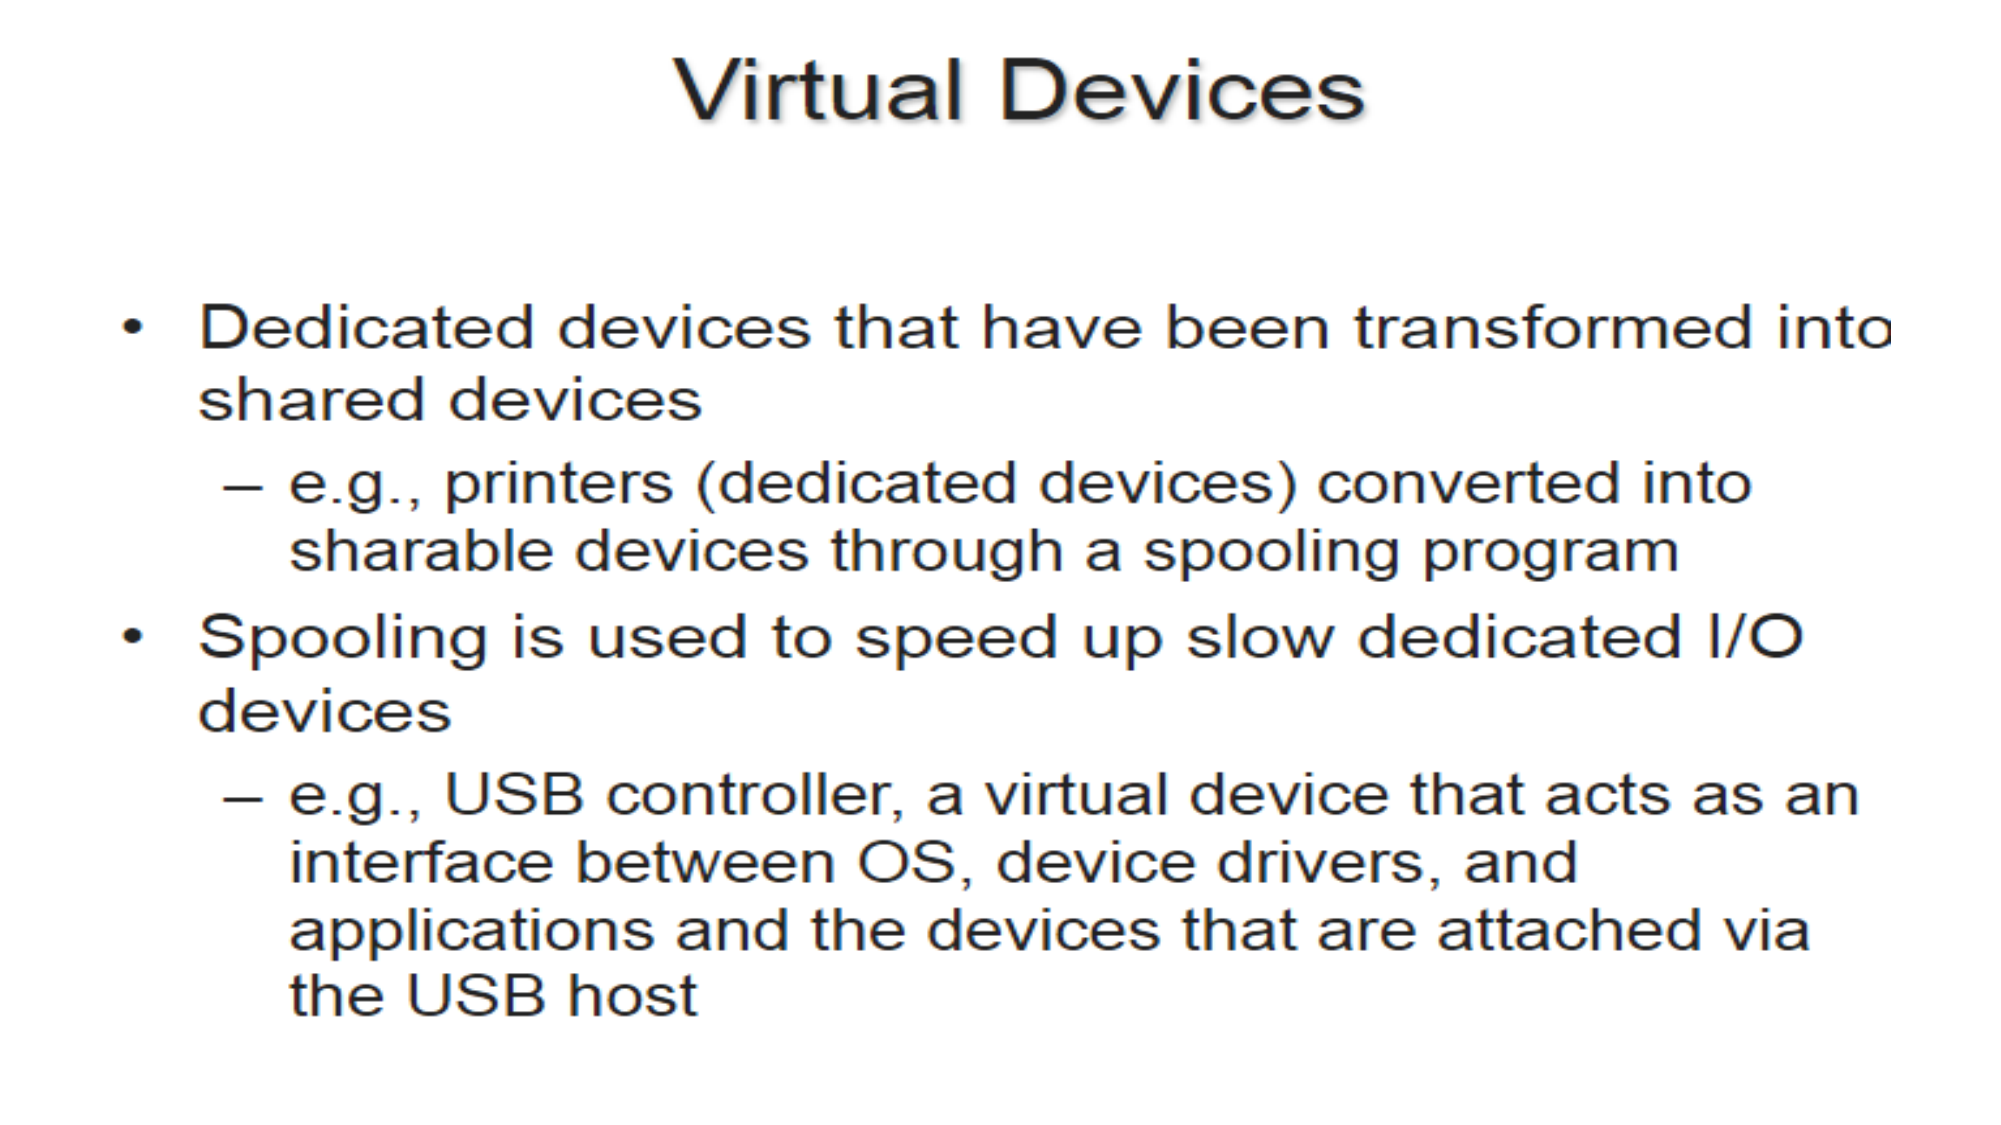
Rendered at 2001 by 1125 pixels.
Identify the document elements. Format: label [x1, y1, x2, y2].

picture [81, 32, 1891, 1042]
